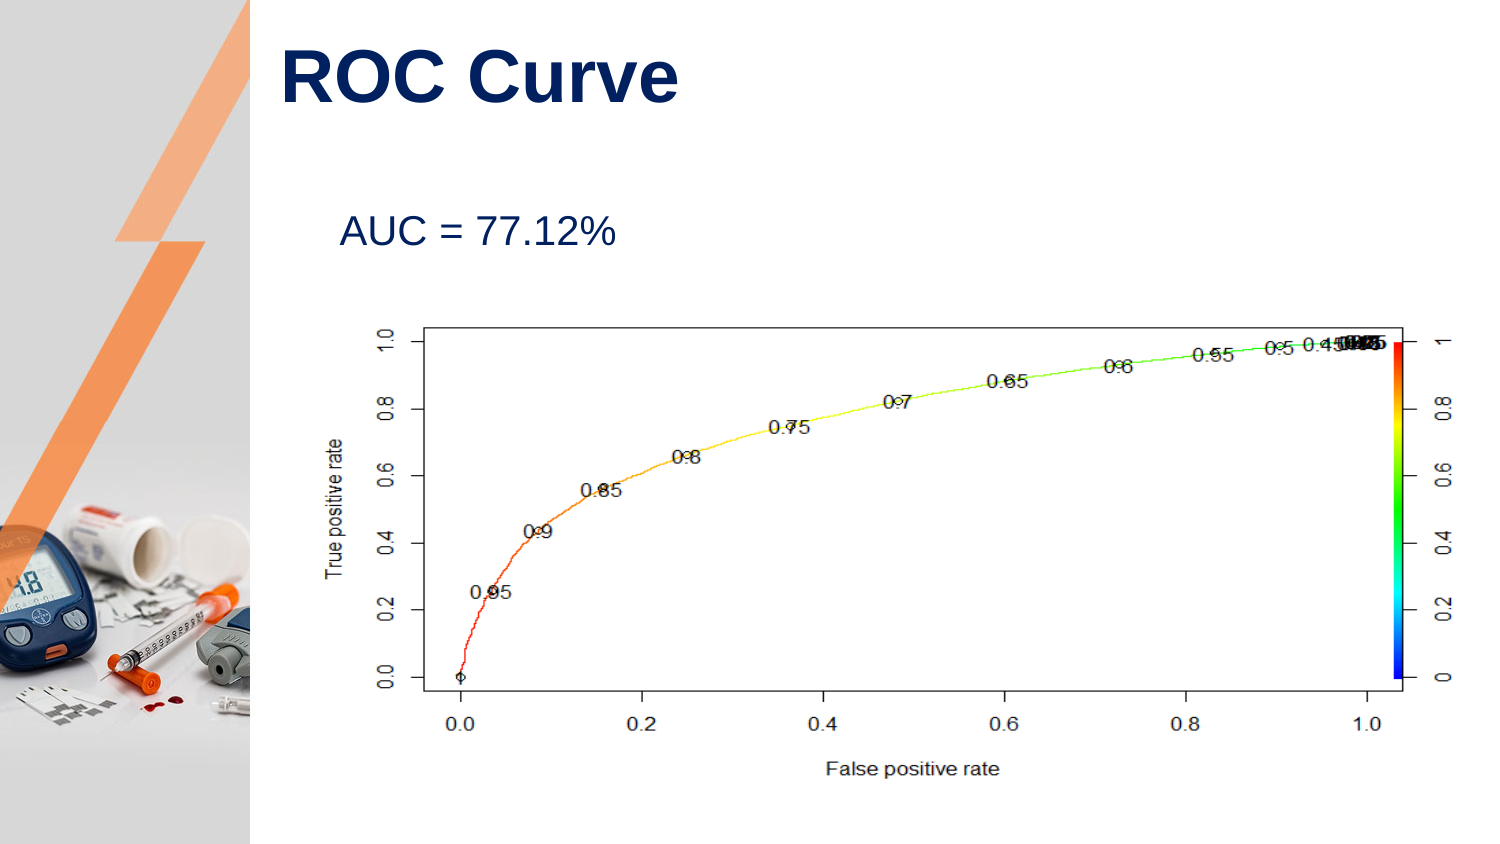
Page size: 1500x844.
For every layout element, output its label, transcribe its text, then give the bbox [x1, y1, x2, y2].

title ROC Curve [265, 0, 1500, 146]
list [323, 254, 1454, 789]
list AUC = 77.12% [324, 161, 1459, 238]
picture [0, 0, 1500, 844]
